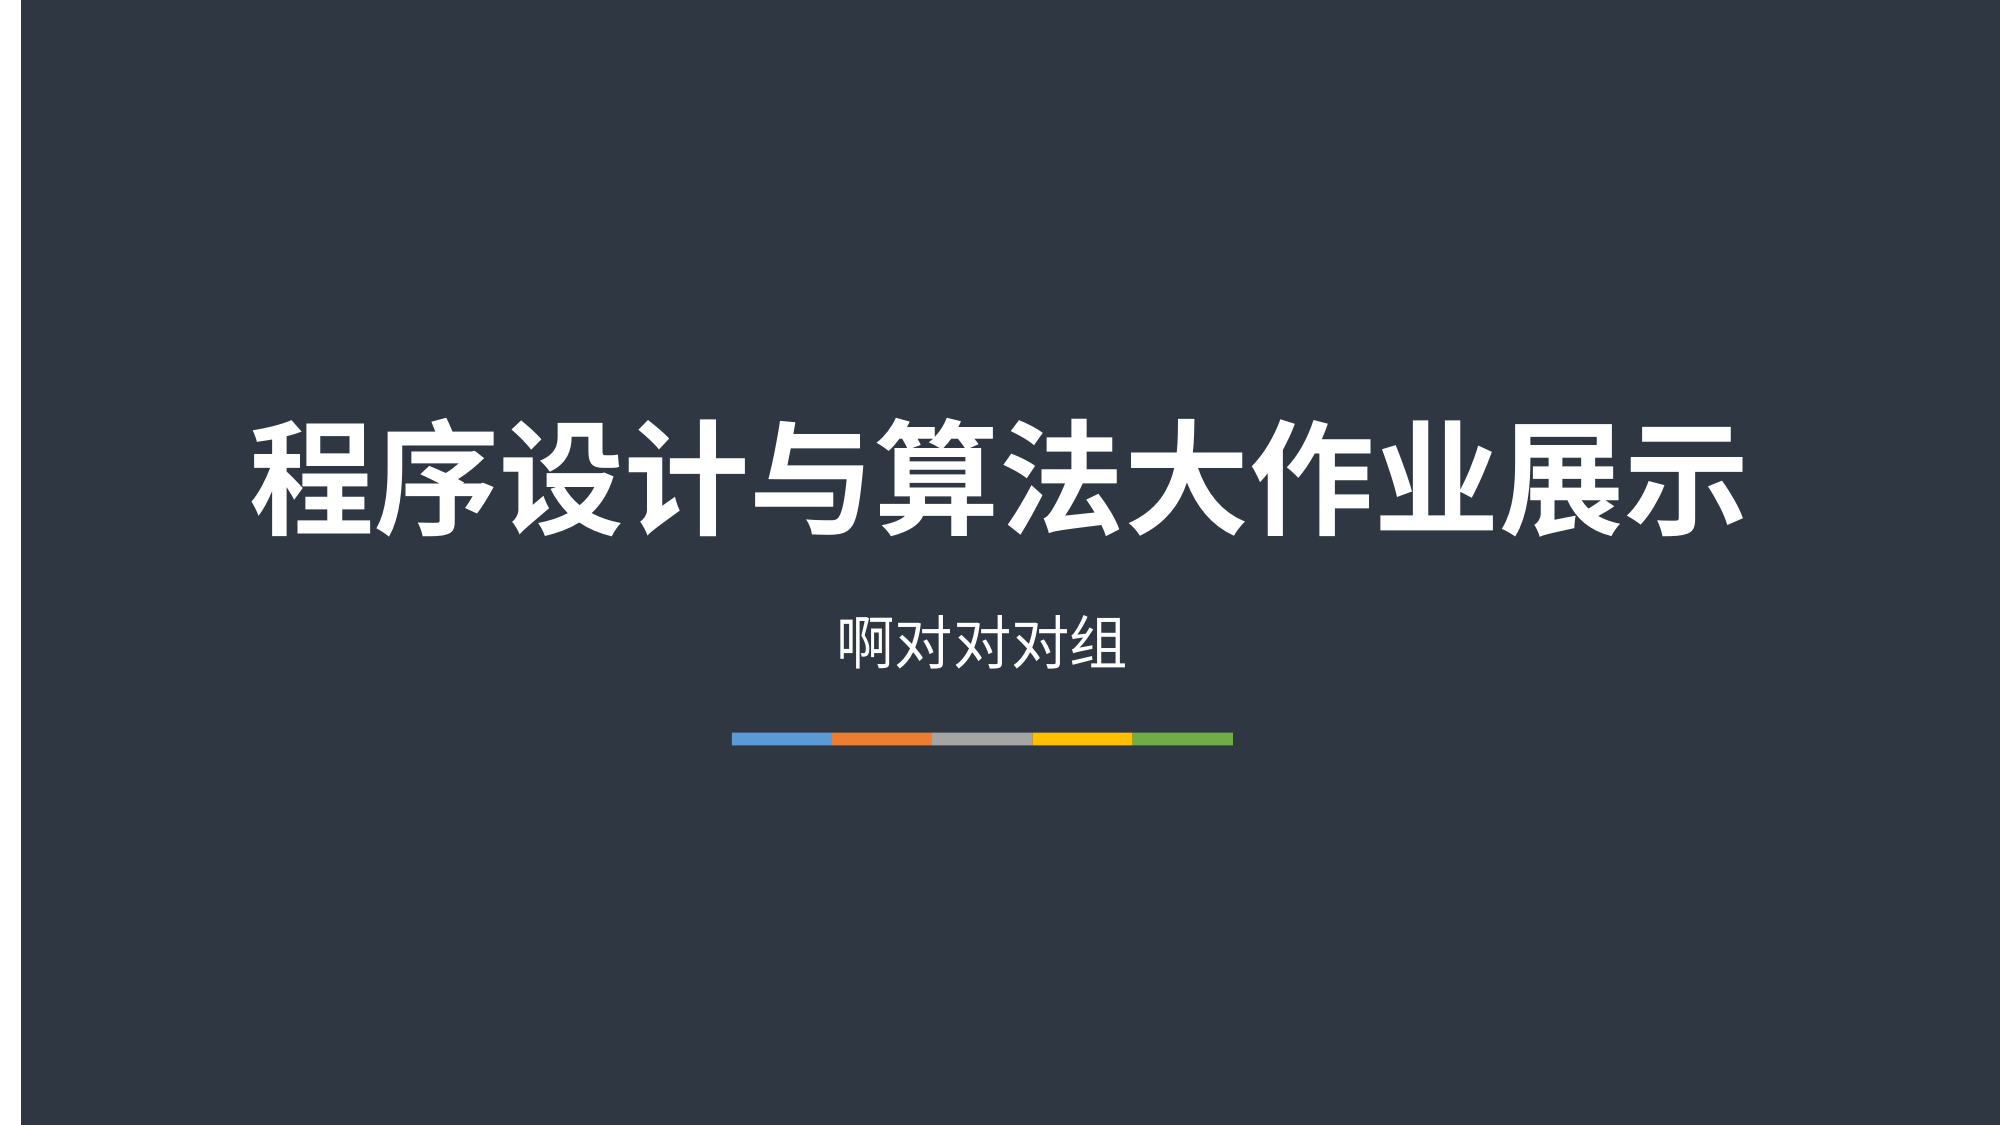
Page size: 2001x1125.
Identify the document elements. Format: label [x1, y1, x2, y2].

text_box [20, 0, 2000, 1125]
text_box [149, 396, 1851, 746]
